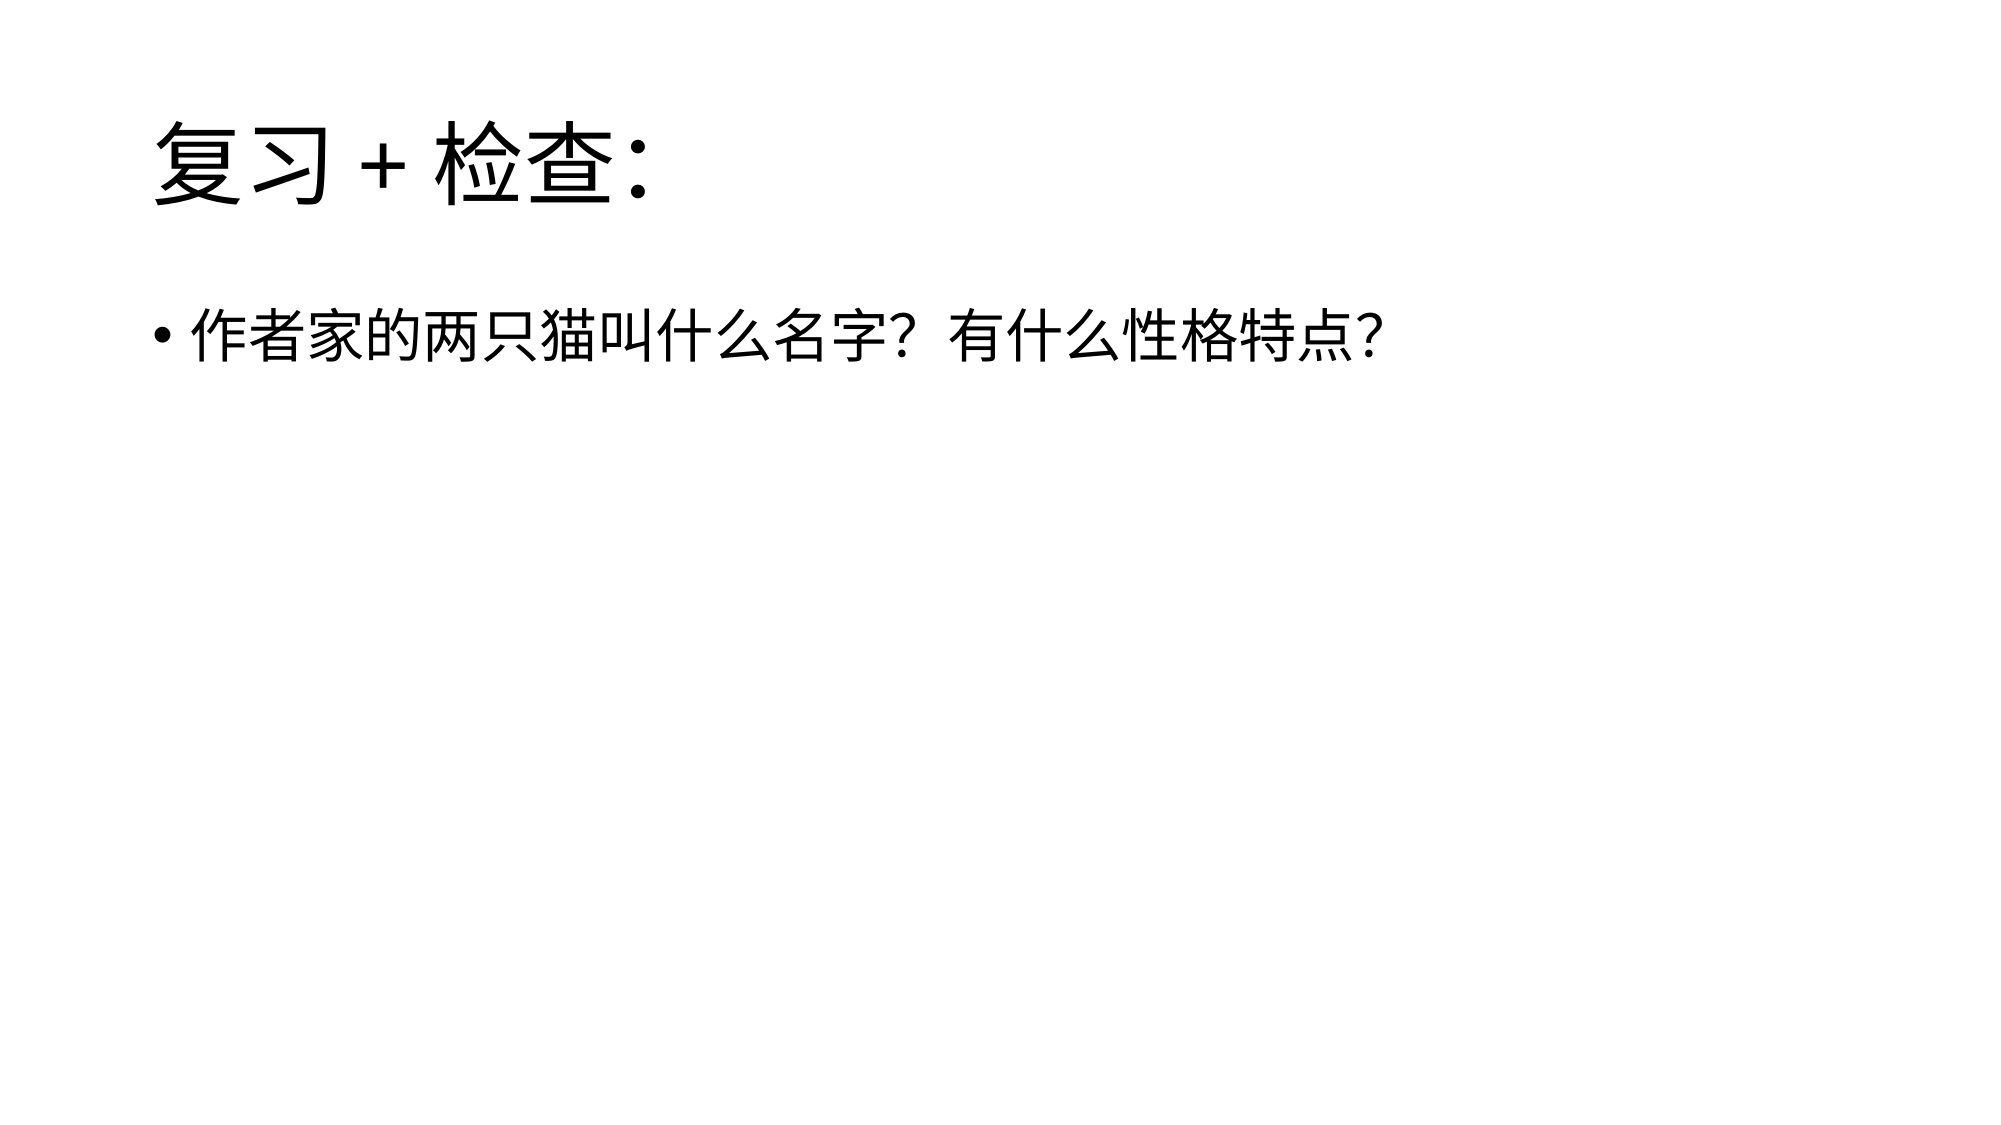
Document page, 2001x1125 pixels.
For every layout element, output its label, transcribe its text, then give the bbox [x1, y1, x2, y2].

title 复习+检查： [137, 59, 1863, 278]
list 作者家的两只猫叫什么名字？有什么性格特点？ [137, 299, 1863, 1014]
